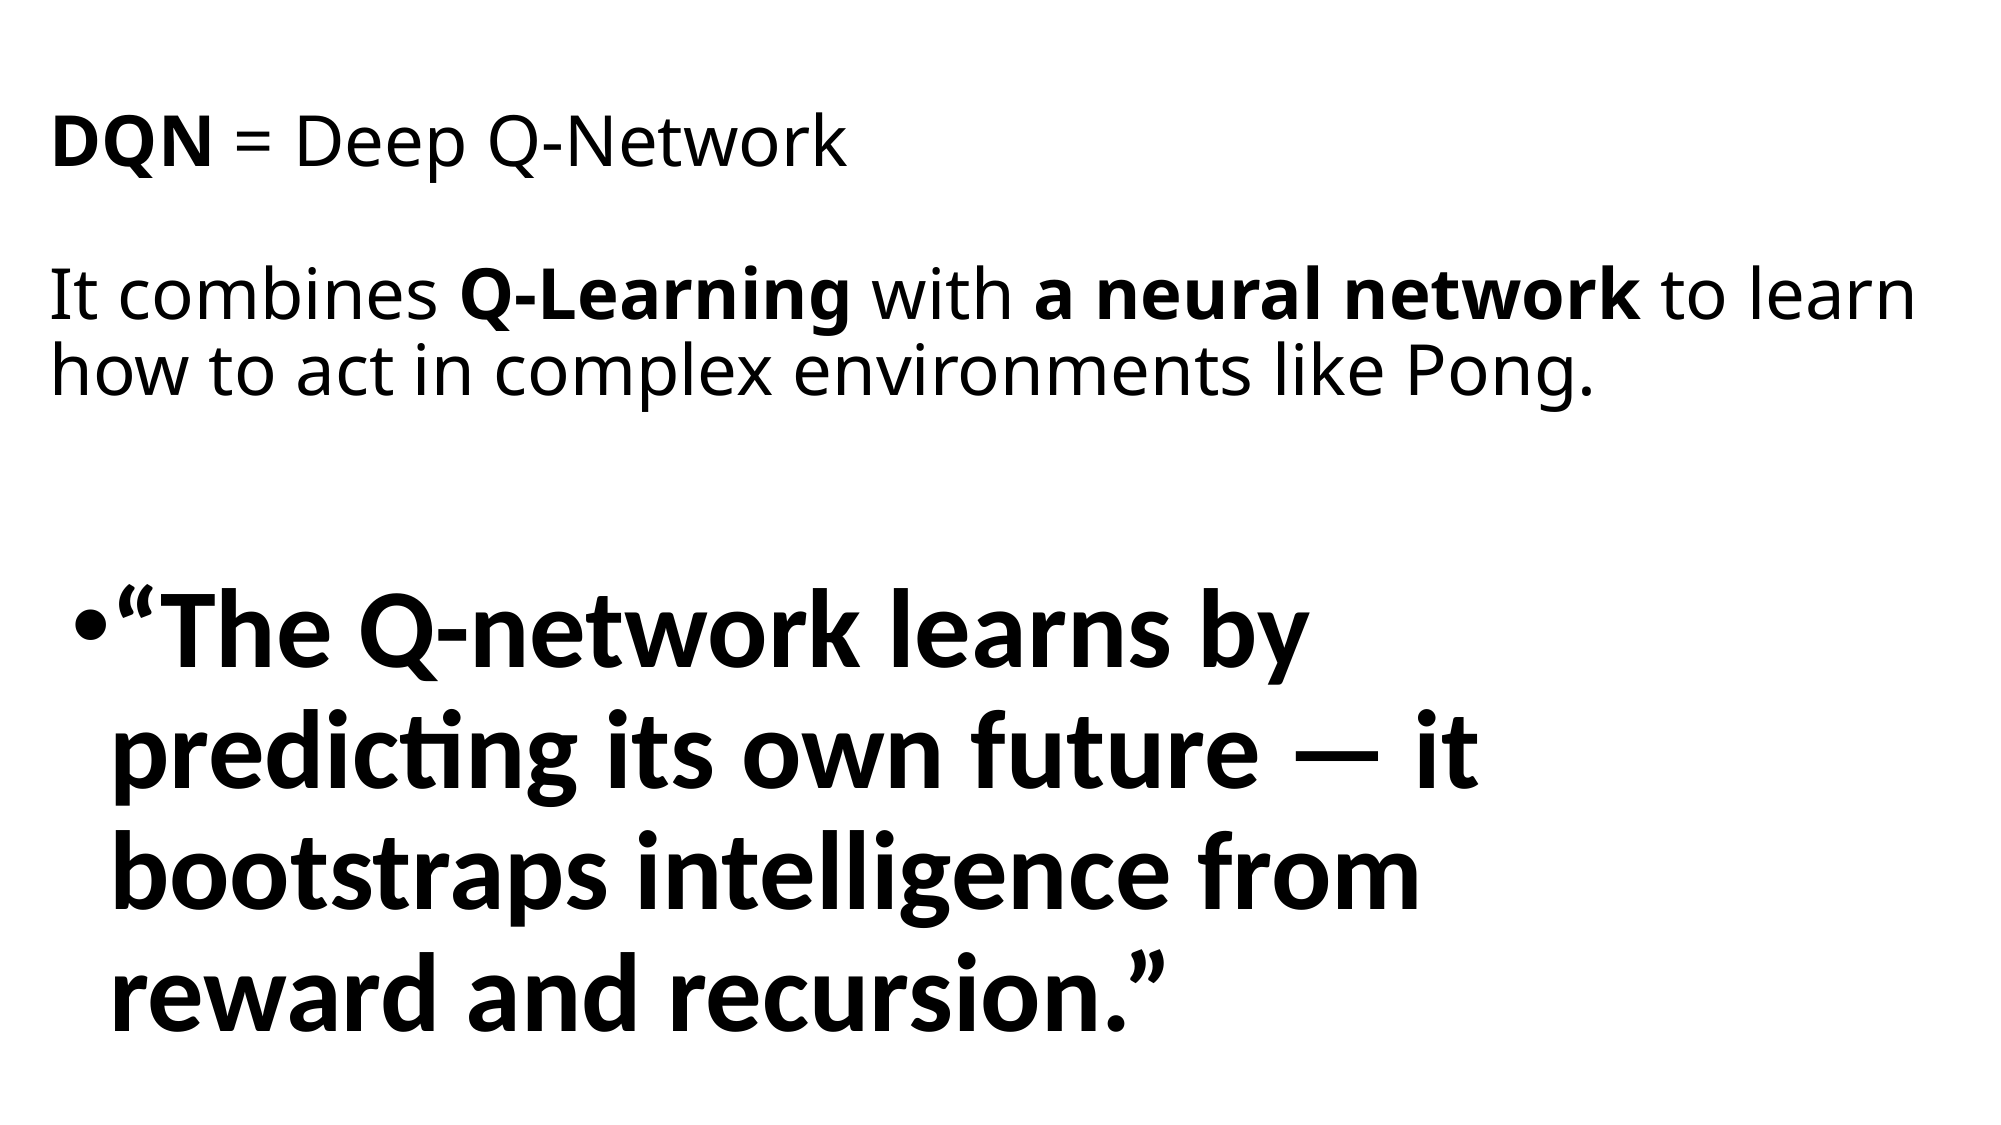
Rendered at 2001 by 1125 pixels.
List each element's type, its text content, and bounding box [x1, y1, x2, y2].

title DQN = Deep Q-Network It combines Q-Learning with a neural network to learn how to act in complex environments like Pong. [34, 97, 1966, 420]
list “The Q-network learns by predicting its own future — it bootstraps intelligence from reward and recursion.” [56, 562, 1782, 1073]
